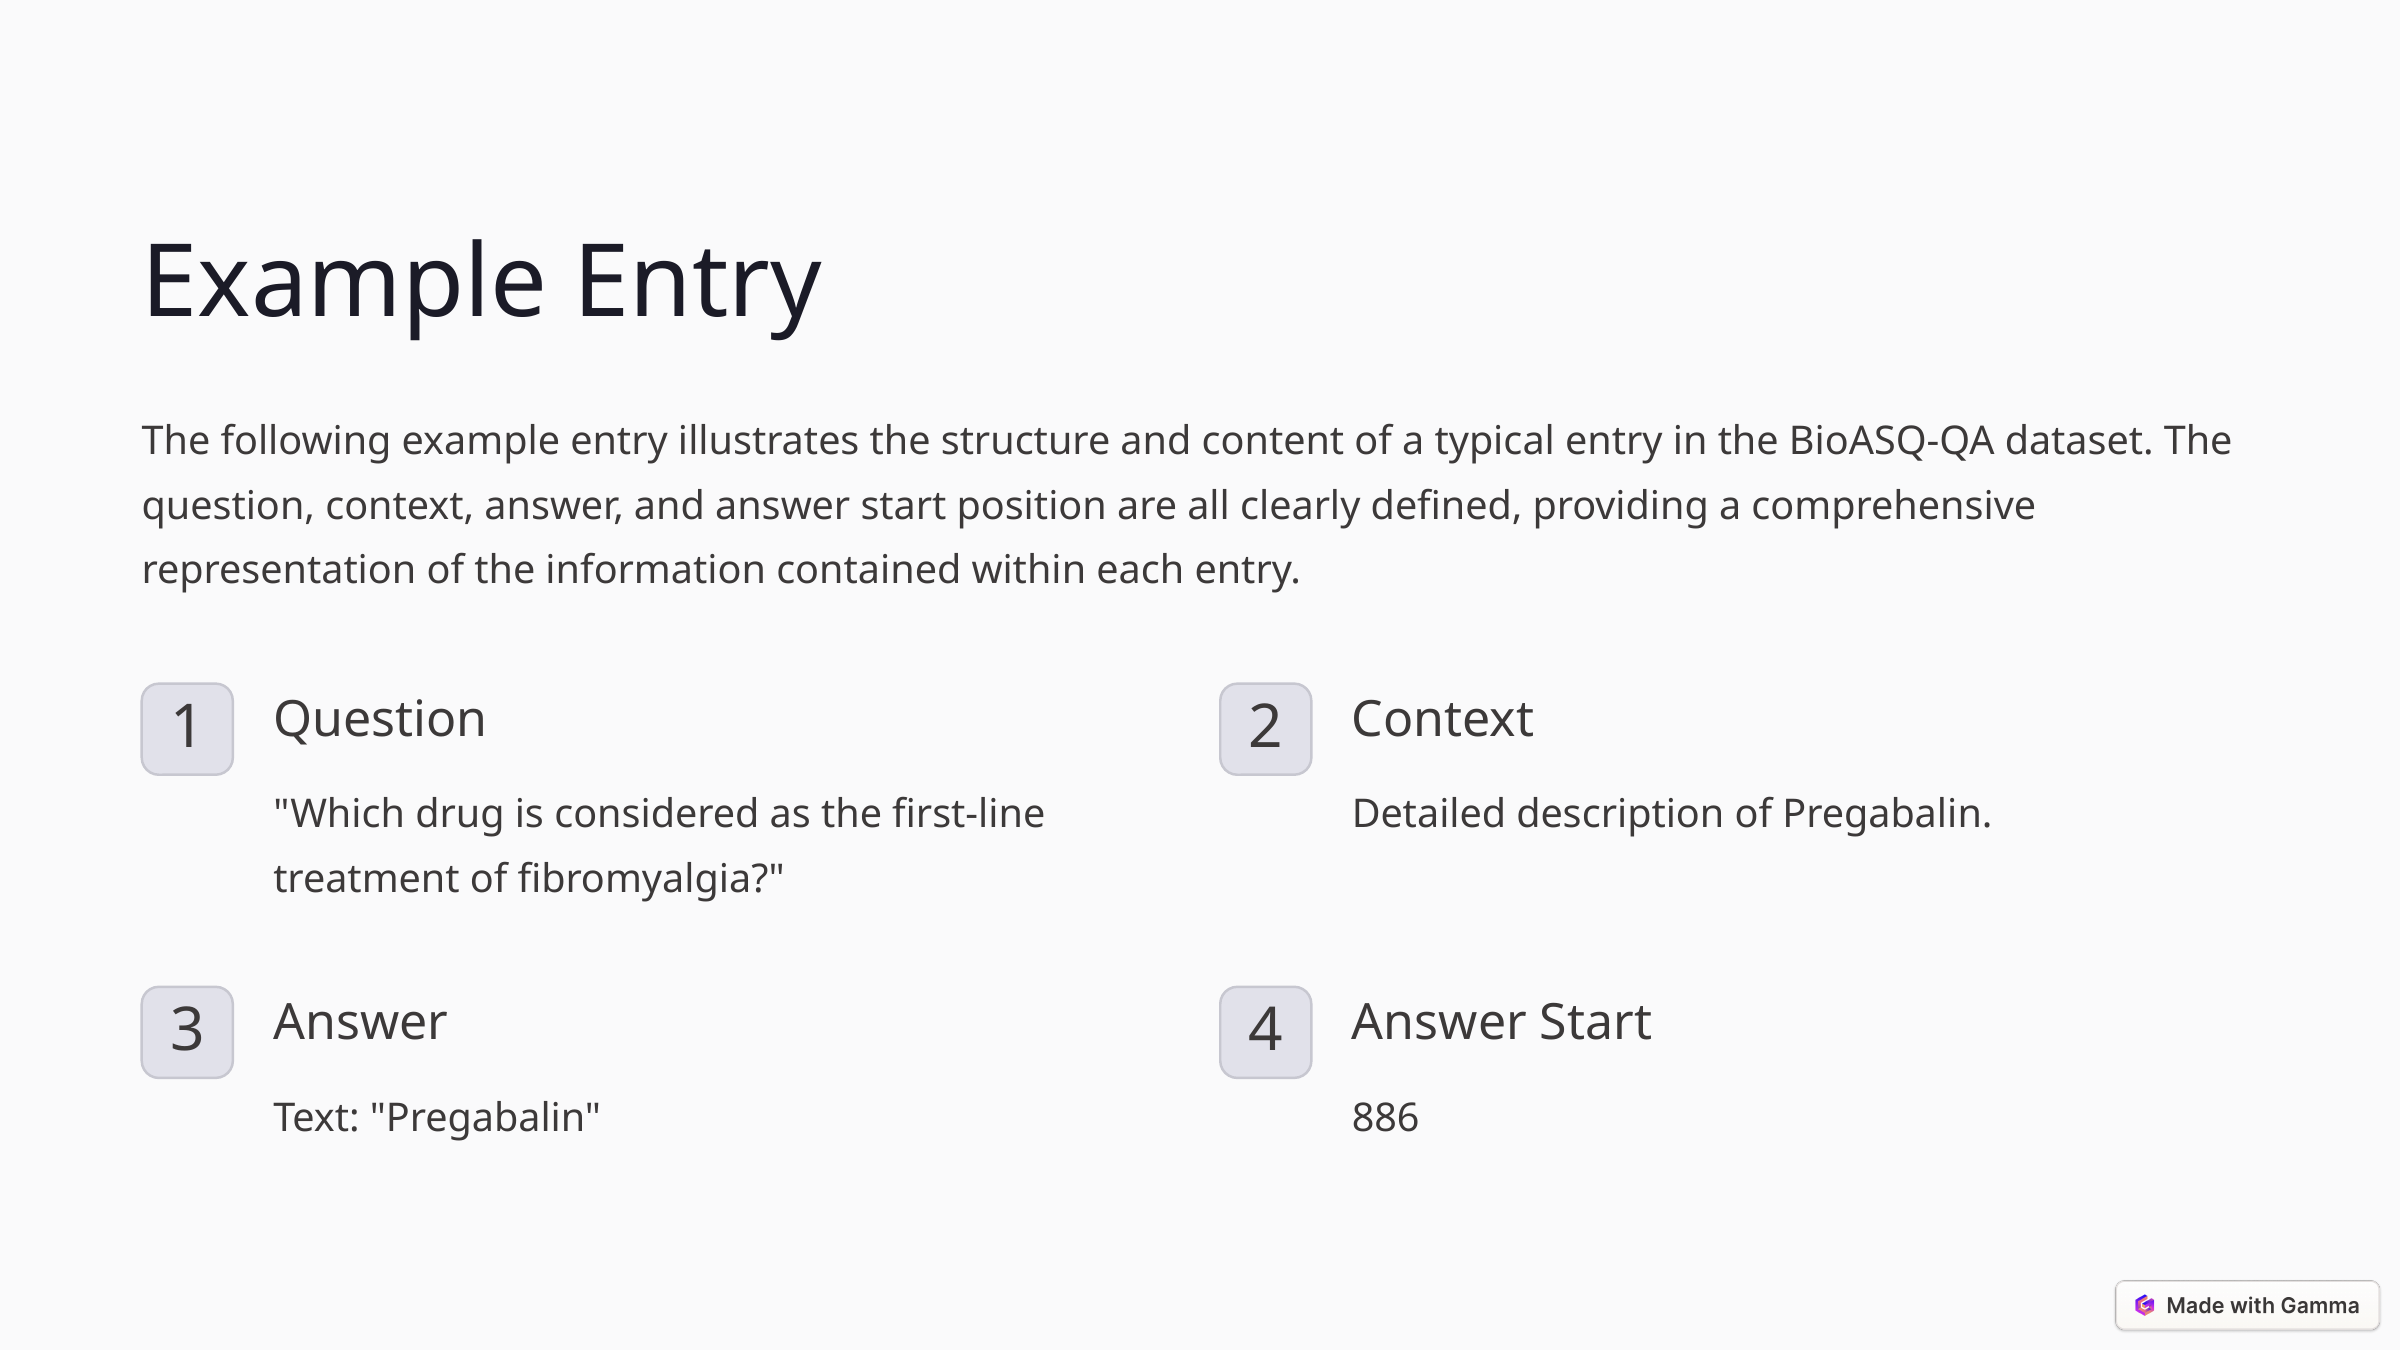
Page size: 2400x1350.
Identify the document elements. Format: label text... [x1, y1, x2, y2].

text_box [1220, 986, 1312, 1078]
text_box 1 [174, 698, 201, 760]
text_box 2 [1249, 698, 1282, 760]
text_box [141, 683, 233, 775]
text_box "Which drug is considered as the first-line treatment of fibromyalgia?" [273, 771, 1180, 901]
text_box Answer [273, 986, 780, 1051]
text_box Question [273, 683, 780, 747]
text_box Context [1351, 683, 1859, 747]
text_box The following example entry illustrates the structure and content of a typical entry in the BioASQ-QA dataset. The question, context, answer, and answer start position are all clearly defined, providing a comprehensive representation of the information contained within each entry. [141, 398, 2259, 593]
text_box Answer Start [1351, 986, 1859, 1051]
text_box Detailed description of Pregabalin. [1351, 771, 2259, 836]
text_box [141, 986, 233, 1078]
text_box [1220, 683, 1312, 775]
text_box Text: "Pregabalin" [273, 1074, 1180, 1140]
text_box Example Entry [141, 210, 1155, 338]
picture [2106, 1271, 2389, 1339]
text_box 3 [171, 1001, 204, 1063]
text_box 4 [1249, 1001, 1283, 1063]
text_box 886 [1351, 1074, 2259, 1140]
